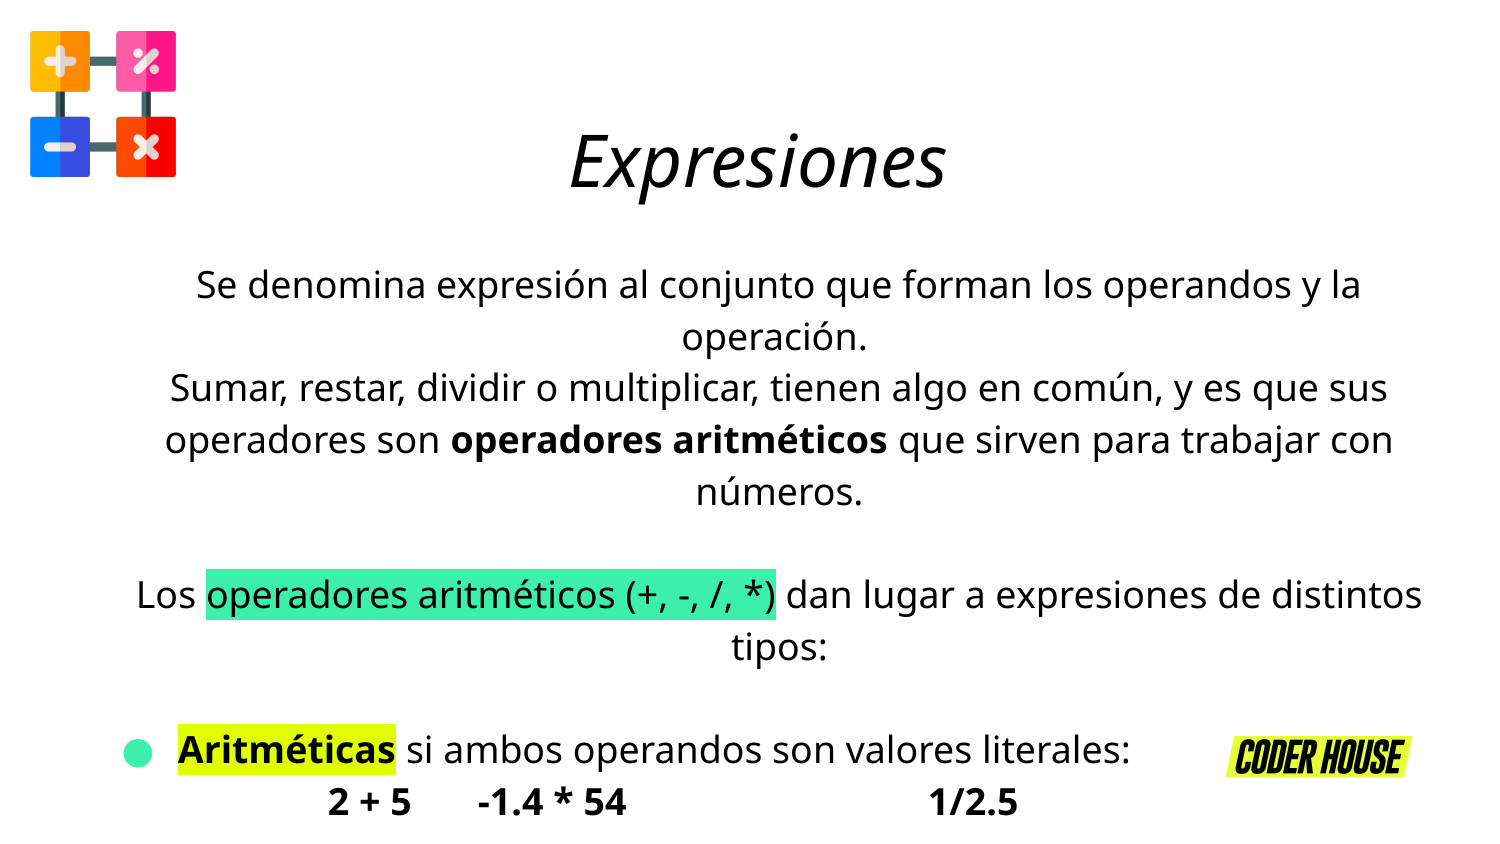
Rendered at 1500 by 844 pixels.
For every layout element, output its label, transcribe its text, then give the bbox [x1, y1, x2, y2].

text_box Se denomina expresión al conjunto que forman los operandos y la operación. Sumar, restar, dividir o multiplicar, tienen algo en común, y es que sus operadores son operadores aritméticos que sirven para trabajar con números. Los operadores aritméticos (+, -, /, *) dan lugar a expresiones de distintos tipos: Aritméticas si ambos operandos son valores literales: 2 + 5 -1.4 * 54 1/2.5 Algebraicas si al menos un operando es una variable: radio * 3.14 (nota_1 + nota_2)/2 [87, 239, 1472, 821]
text_box Expresiones [422, 76, 1095, 240]
picture [1221, 728, 1417, 784]
picture [29, 31, 176, 178]
